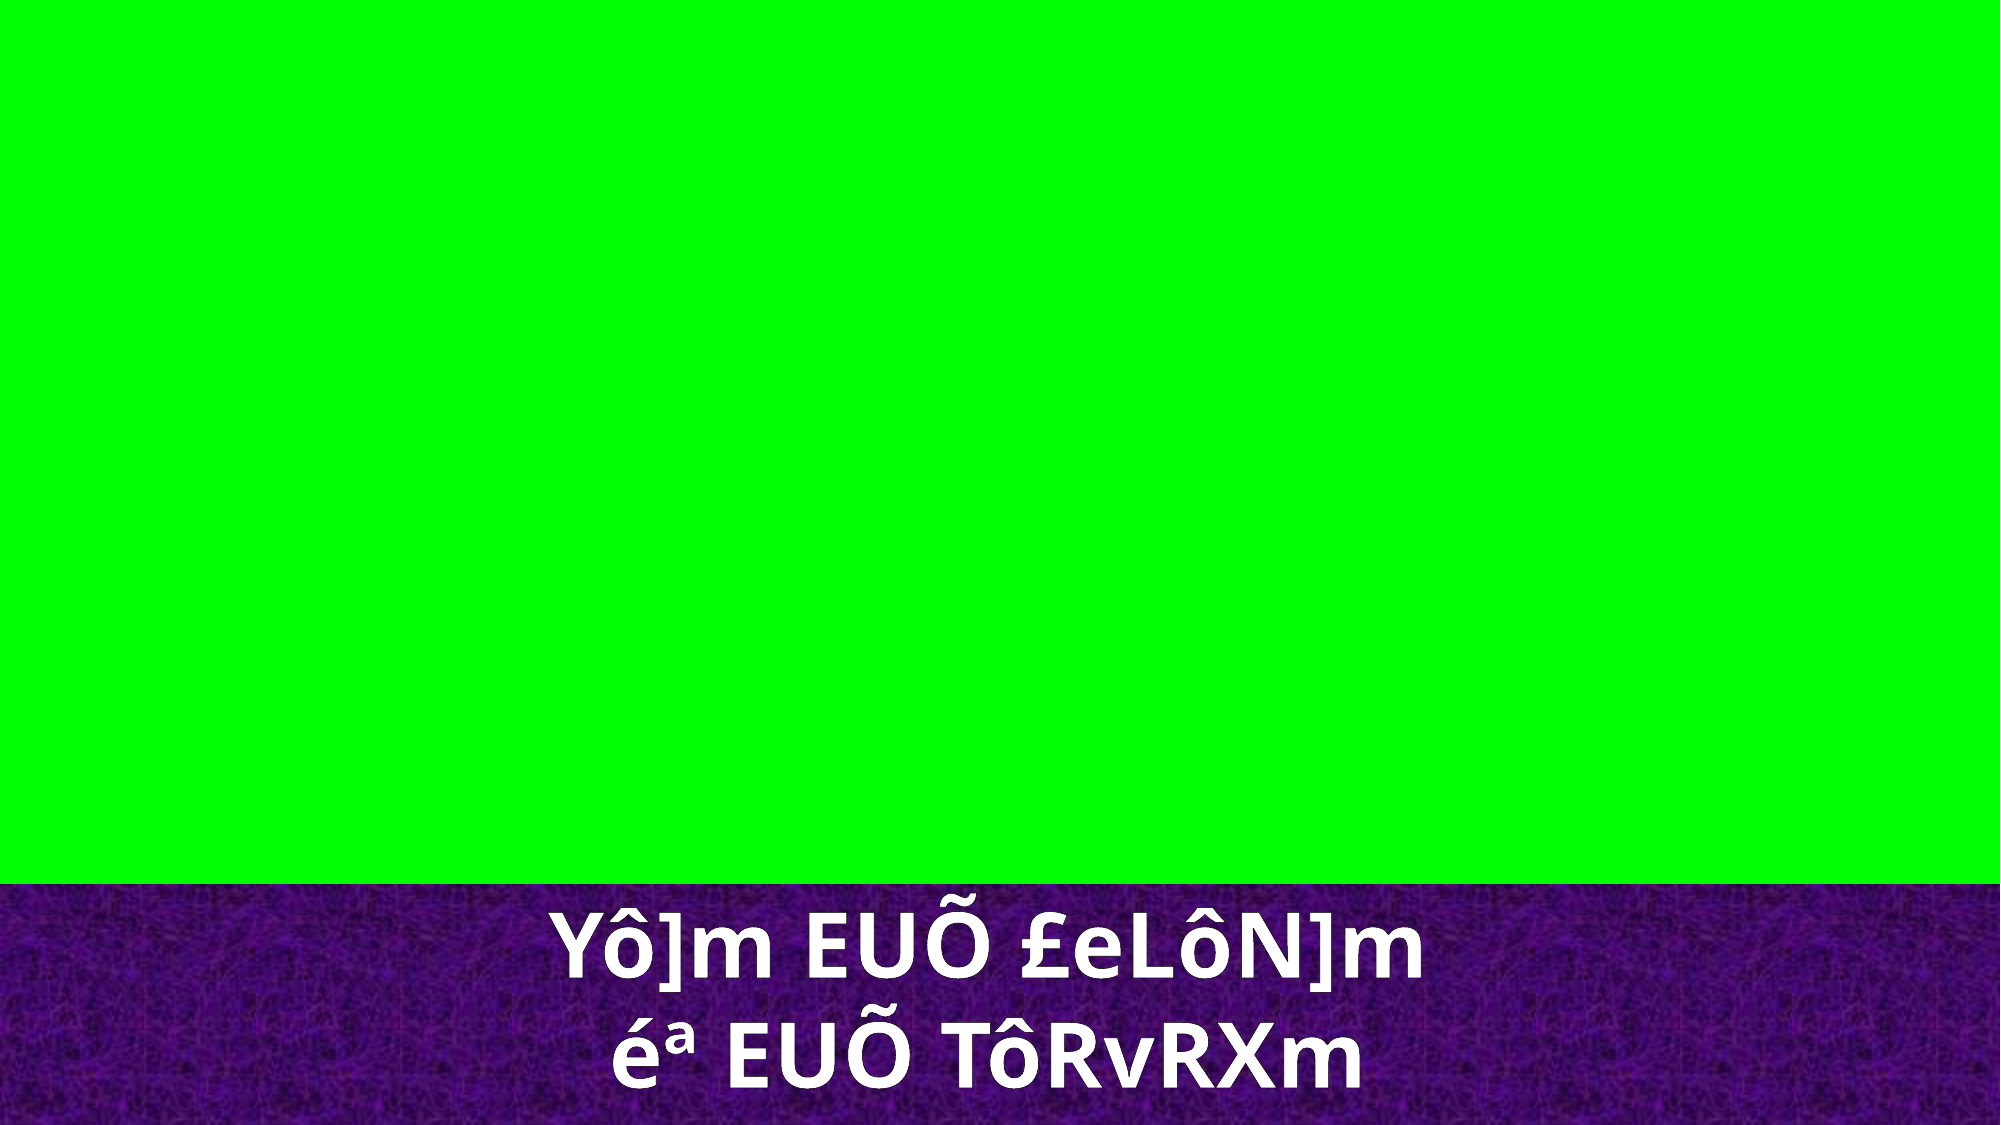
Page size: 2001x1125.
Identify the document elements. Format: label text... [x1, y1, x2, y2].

text_box [0, 884, 2000, 1125]
text_box Yô]m EUÕ £eLôN]m éª EUÕ TôRvRXm [71, 878, 1929, 1114]
